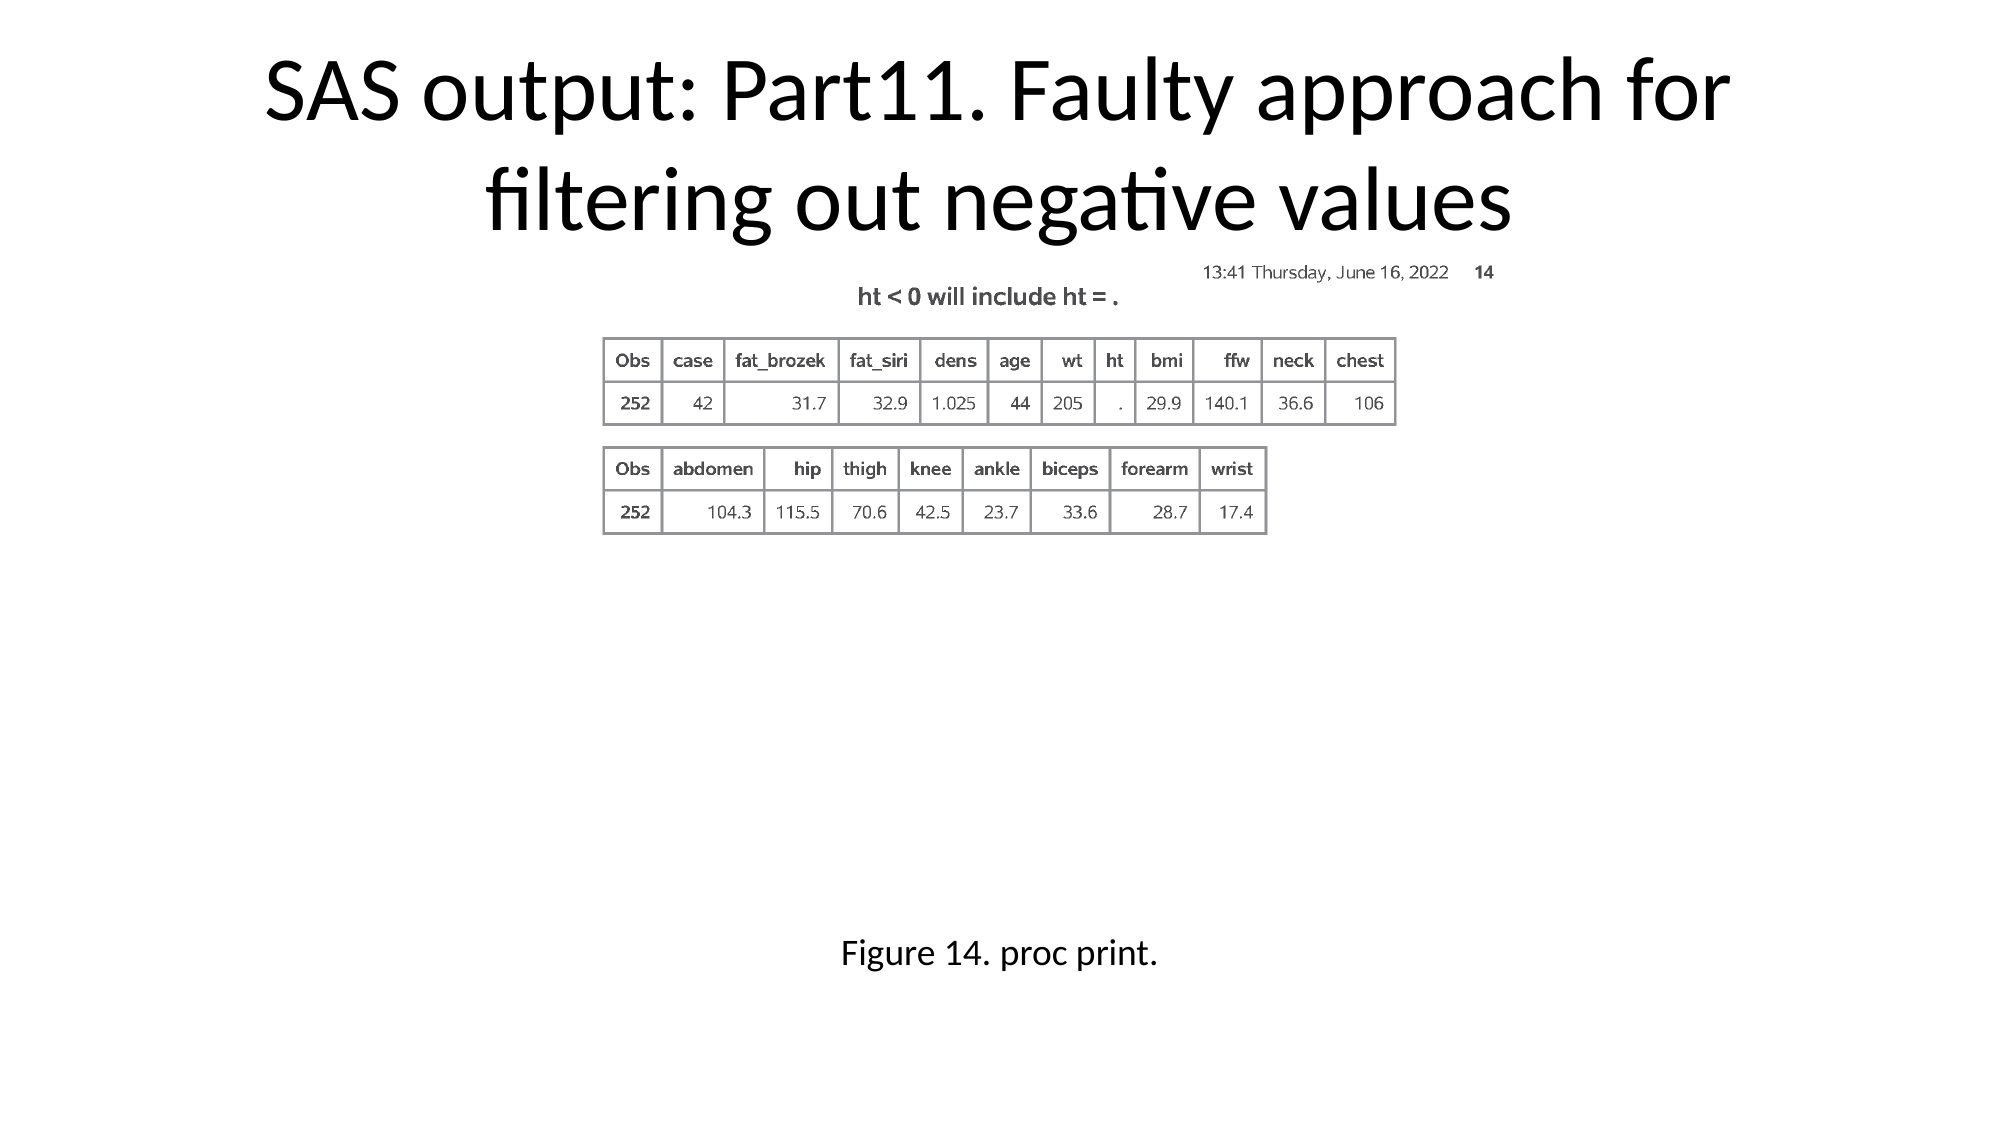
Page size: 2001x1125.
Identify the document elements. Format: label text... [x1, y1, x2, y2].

picture [466, 262, 1532, 921]
text_box Figure 14. proc print. [99, 920, 1900, 1005]
title SAS output: Part11. Faulty approach for filtering out negative values [99, 45, 1900, 233]
